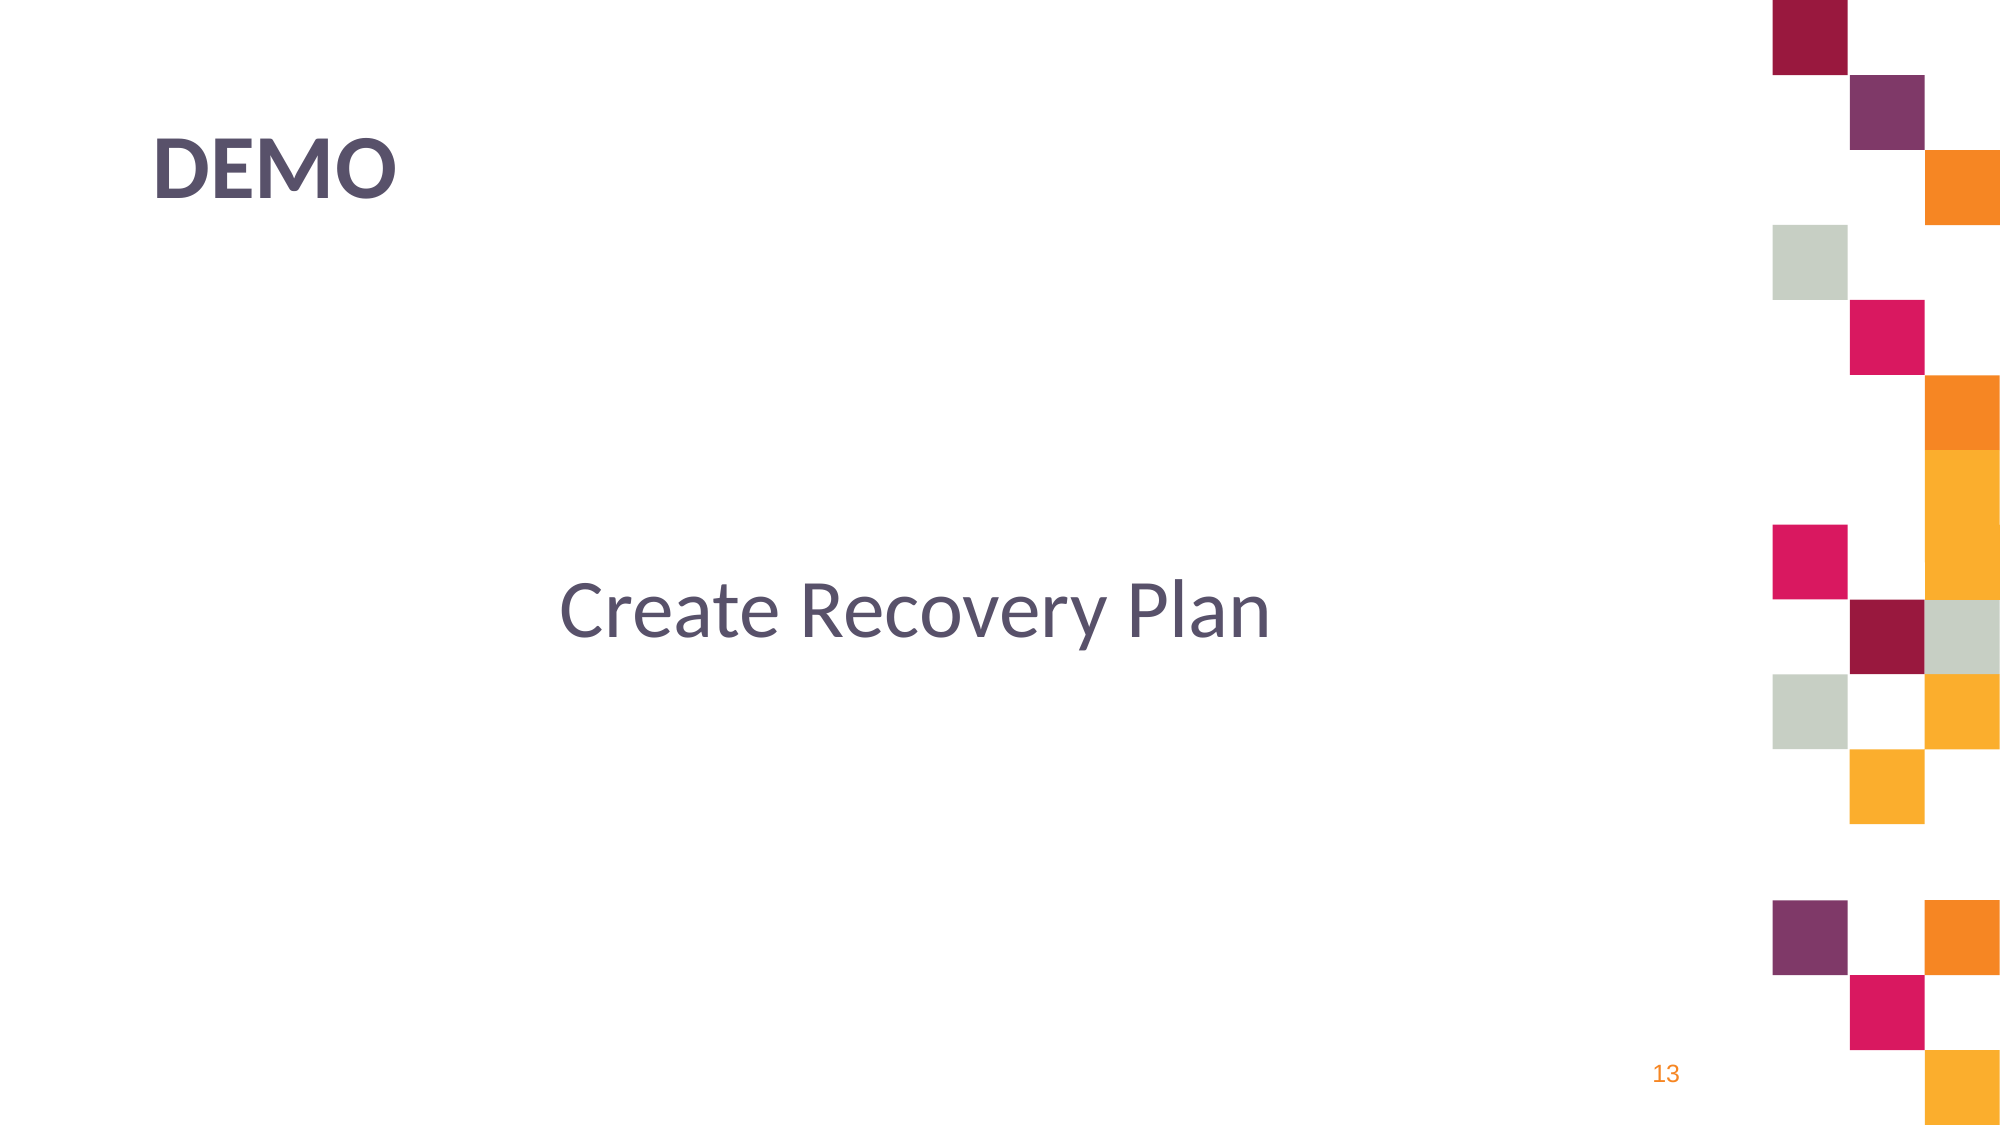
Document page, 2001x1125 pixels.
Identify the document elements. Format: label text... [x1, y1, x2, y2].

title DEMO [137, 59, 1696, 278]
list Create Recovery Plan [137, 299, 1696, 1014]
slide_number 13 [1348, 1042, 1696, 1103]
